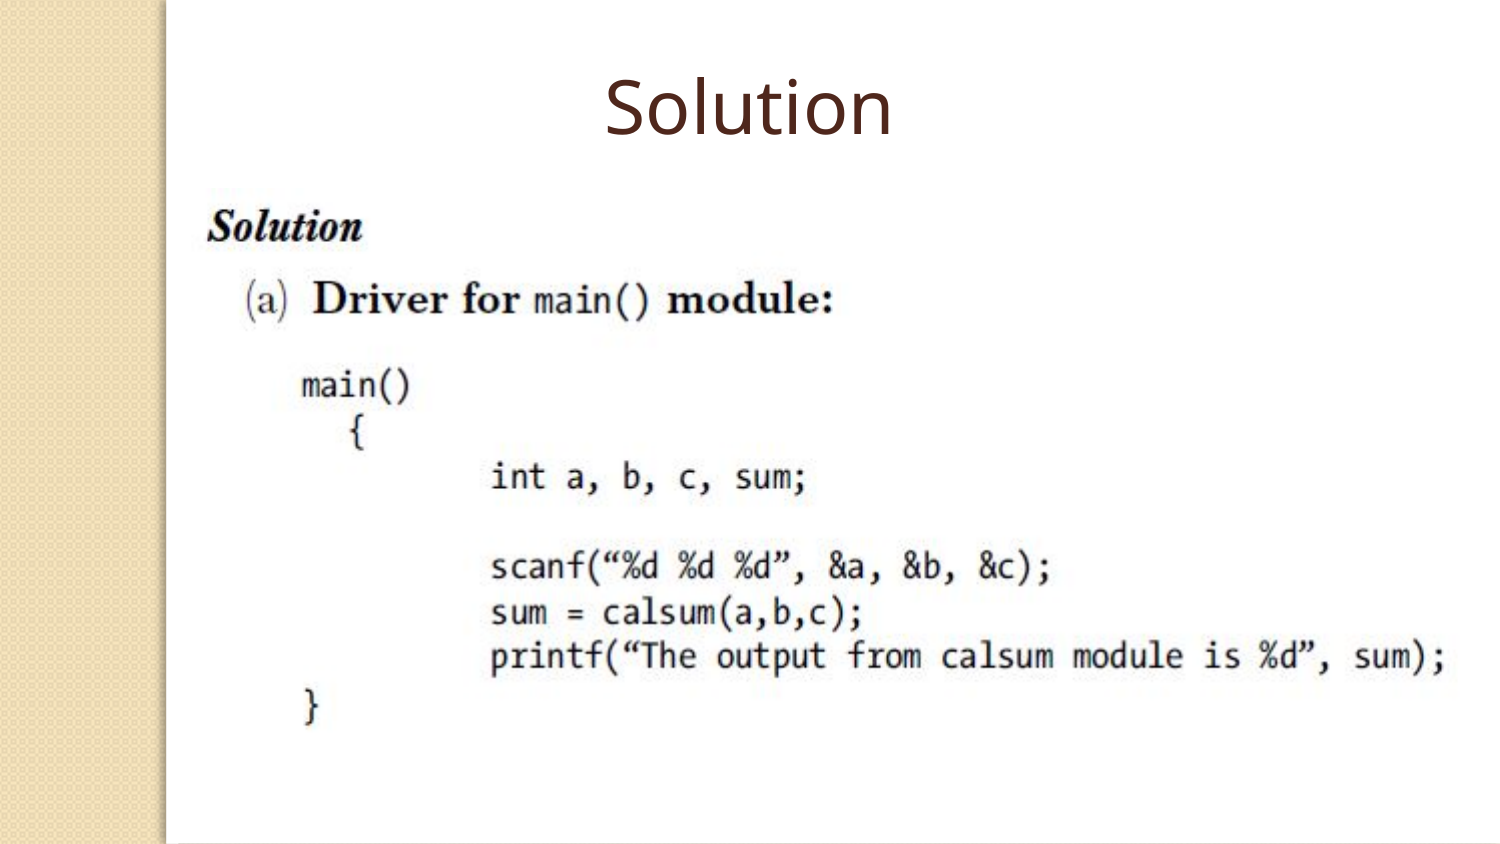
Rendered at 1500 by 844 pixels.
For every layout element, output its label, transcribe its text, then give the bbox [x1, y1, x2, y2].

text_box Solution [75, 33, 1425, 175]
picture [176, 188, 1488, 757]
